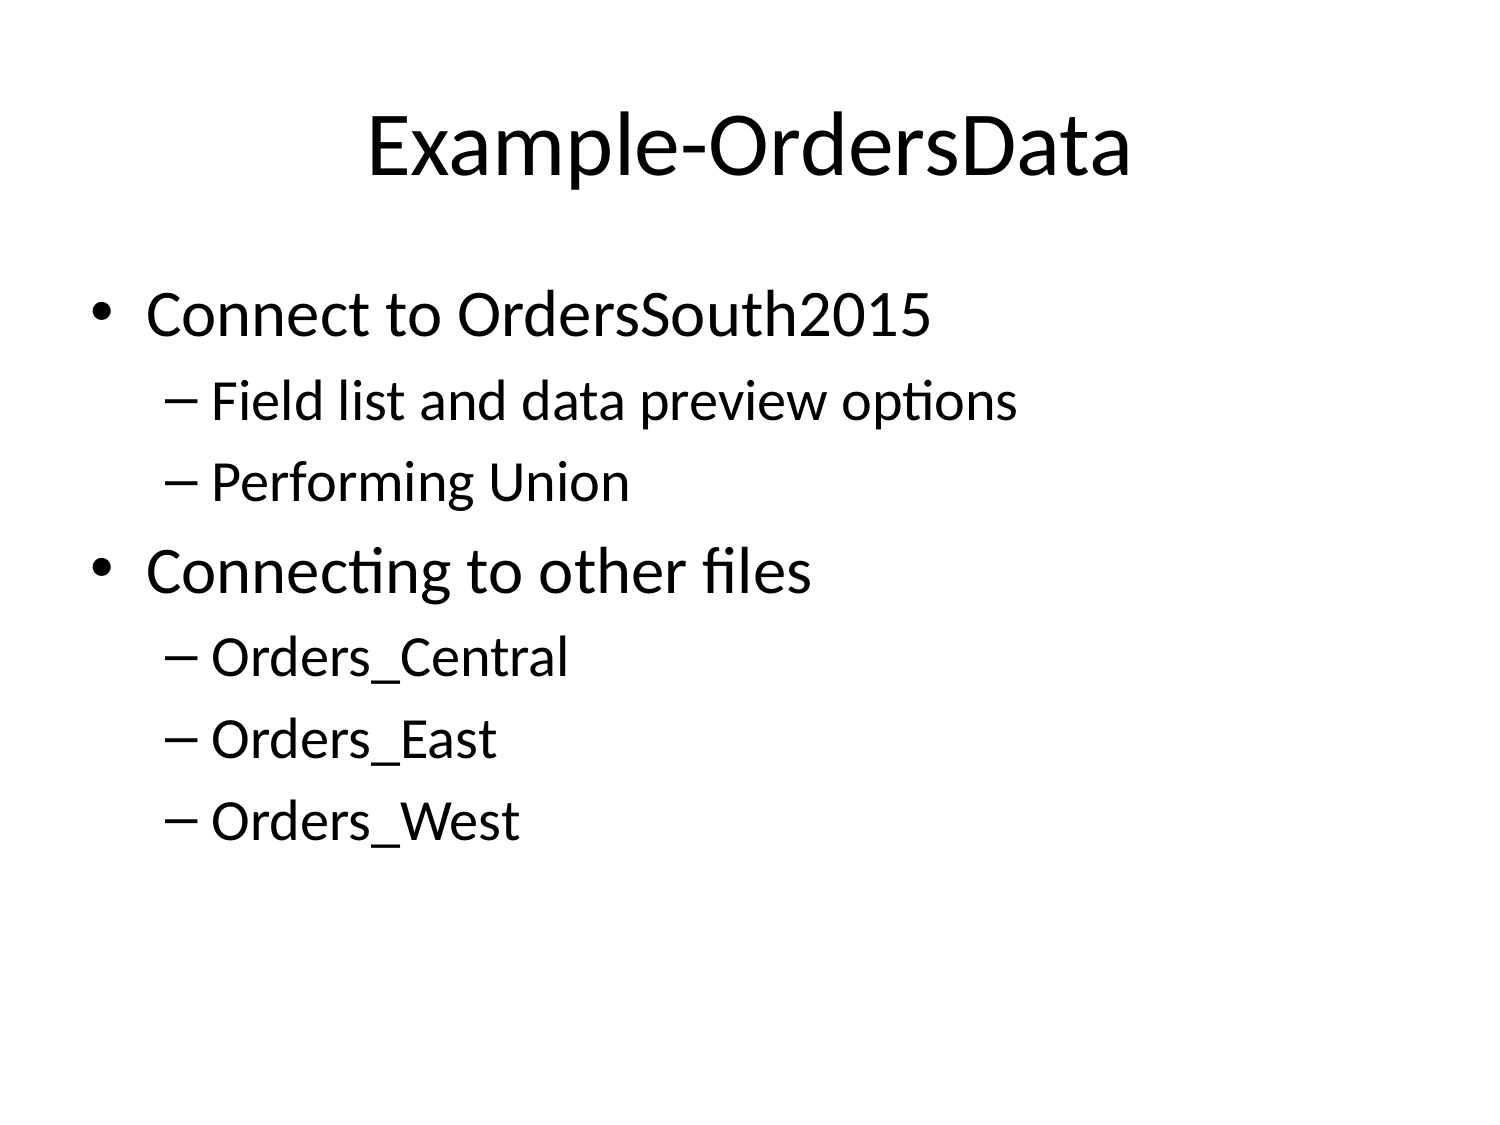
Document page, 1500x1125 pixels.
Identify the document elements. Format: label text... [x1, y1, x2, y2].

list Connect to OrdersSouth2015 Field list and data preview options Performing Union Connecting to other files Orders_Central Orders_East Orders_West [75, 262, 1425, 1005]
title Example-OrdersData [75, 45, 1425, 233]
